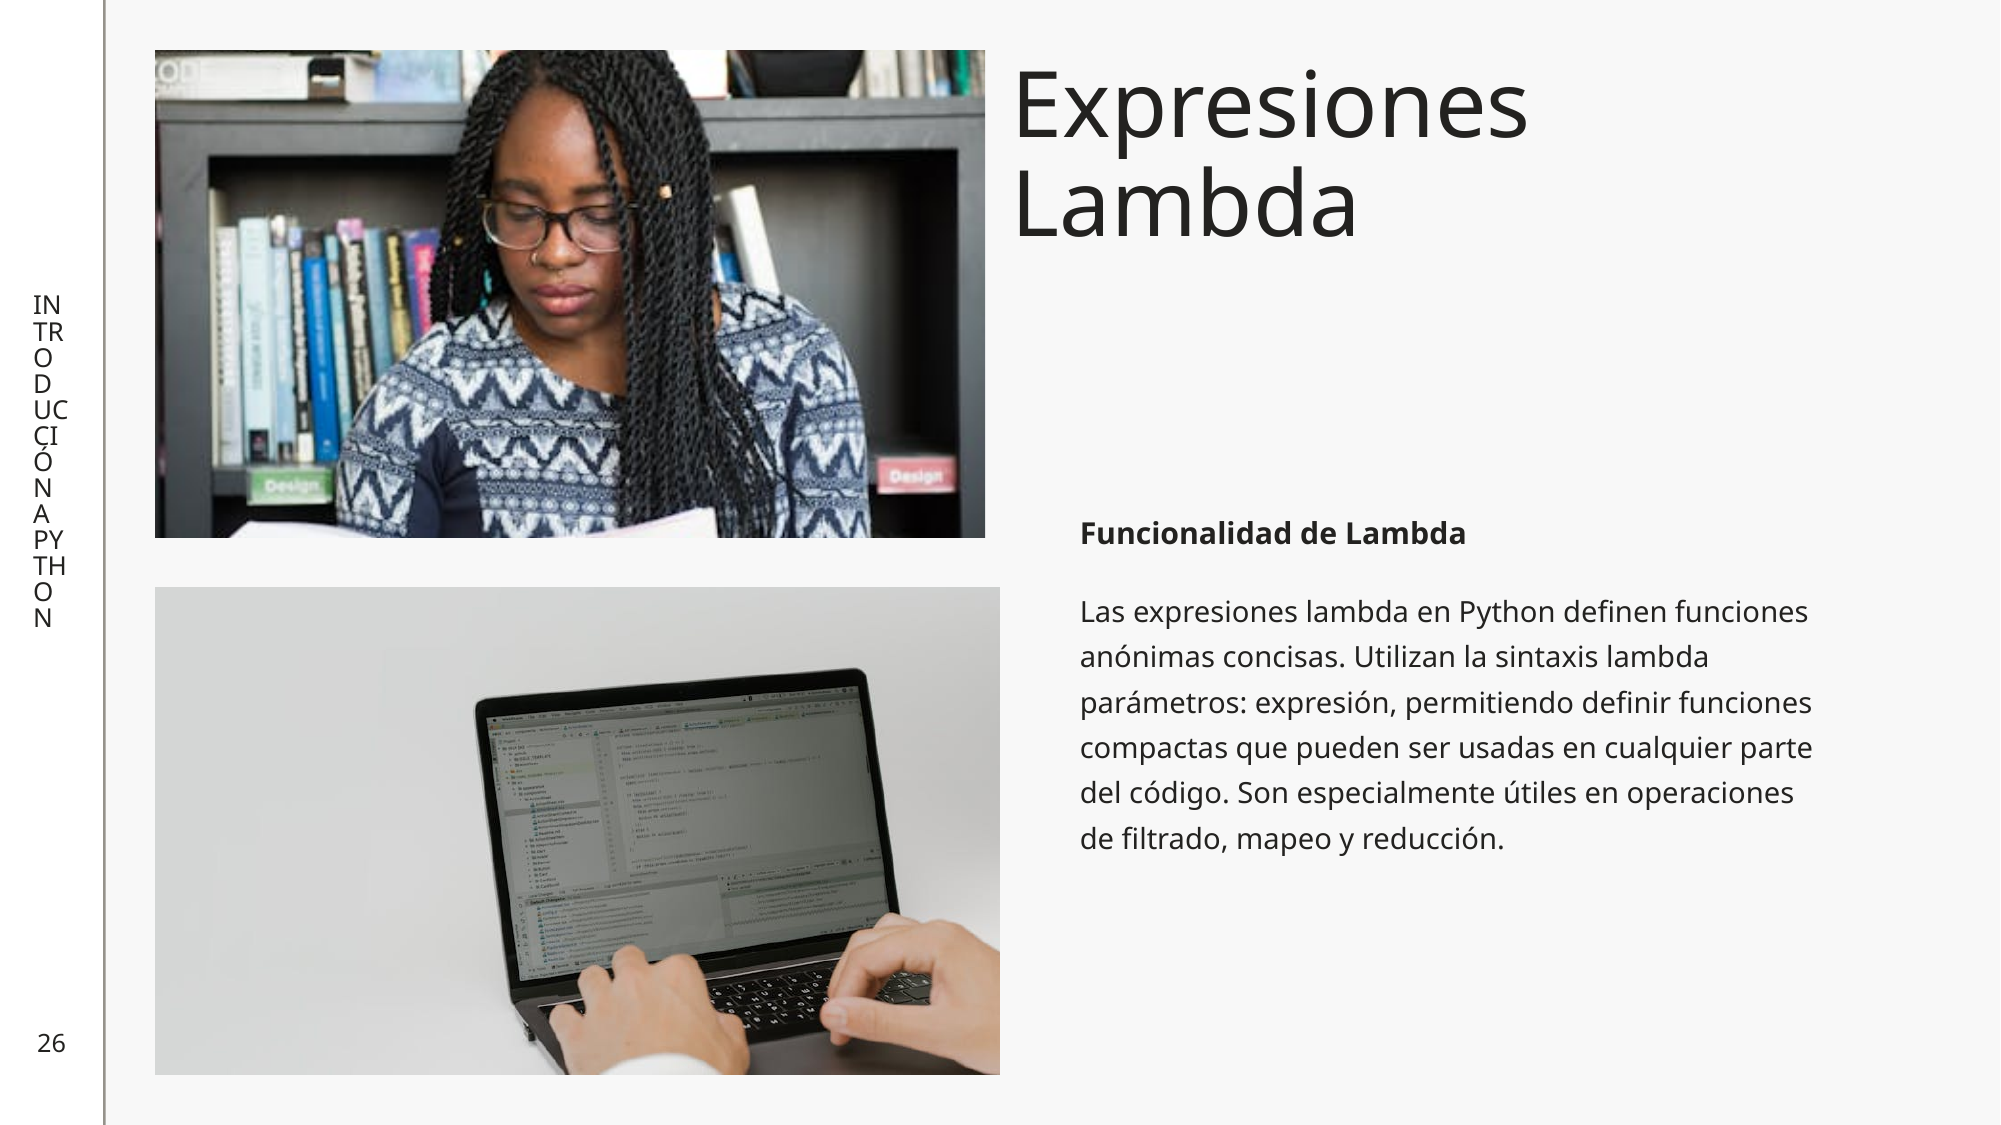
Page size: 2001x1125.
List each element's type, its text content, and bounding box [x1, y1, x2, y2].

slide_number 26 [0, 1014, 104, 1075]
footer INTRODUCCIÓN A PYTHON [18, 50, 86, 563]
list Funcionalidad de Lambda [1064, 502, 1847, 558]
title Expresiones Lambda [999, 50, 1845, 471]
picture [155, 587, 1000, 1075]
list Las expresiones lambda en Python definen funciones anónimas concisas. Utilizan la sintaxis lambda parámetros: expresión, permitiendo definir funciones compactas que pueden ser usadas en cualquier parte del código. Son especialmente útiles en operaciones de filtrado, mapeo y reducción. [1064, 575, 1845, 1075]
picture [155, 50, 986, 538]
